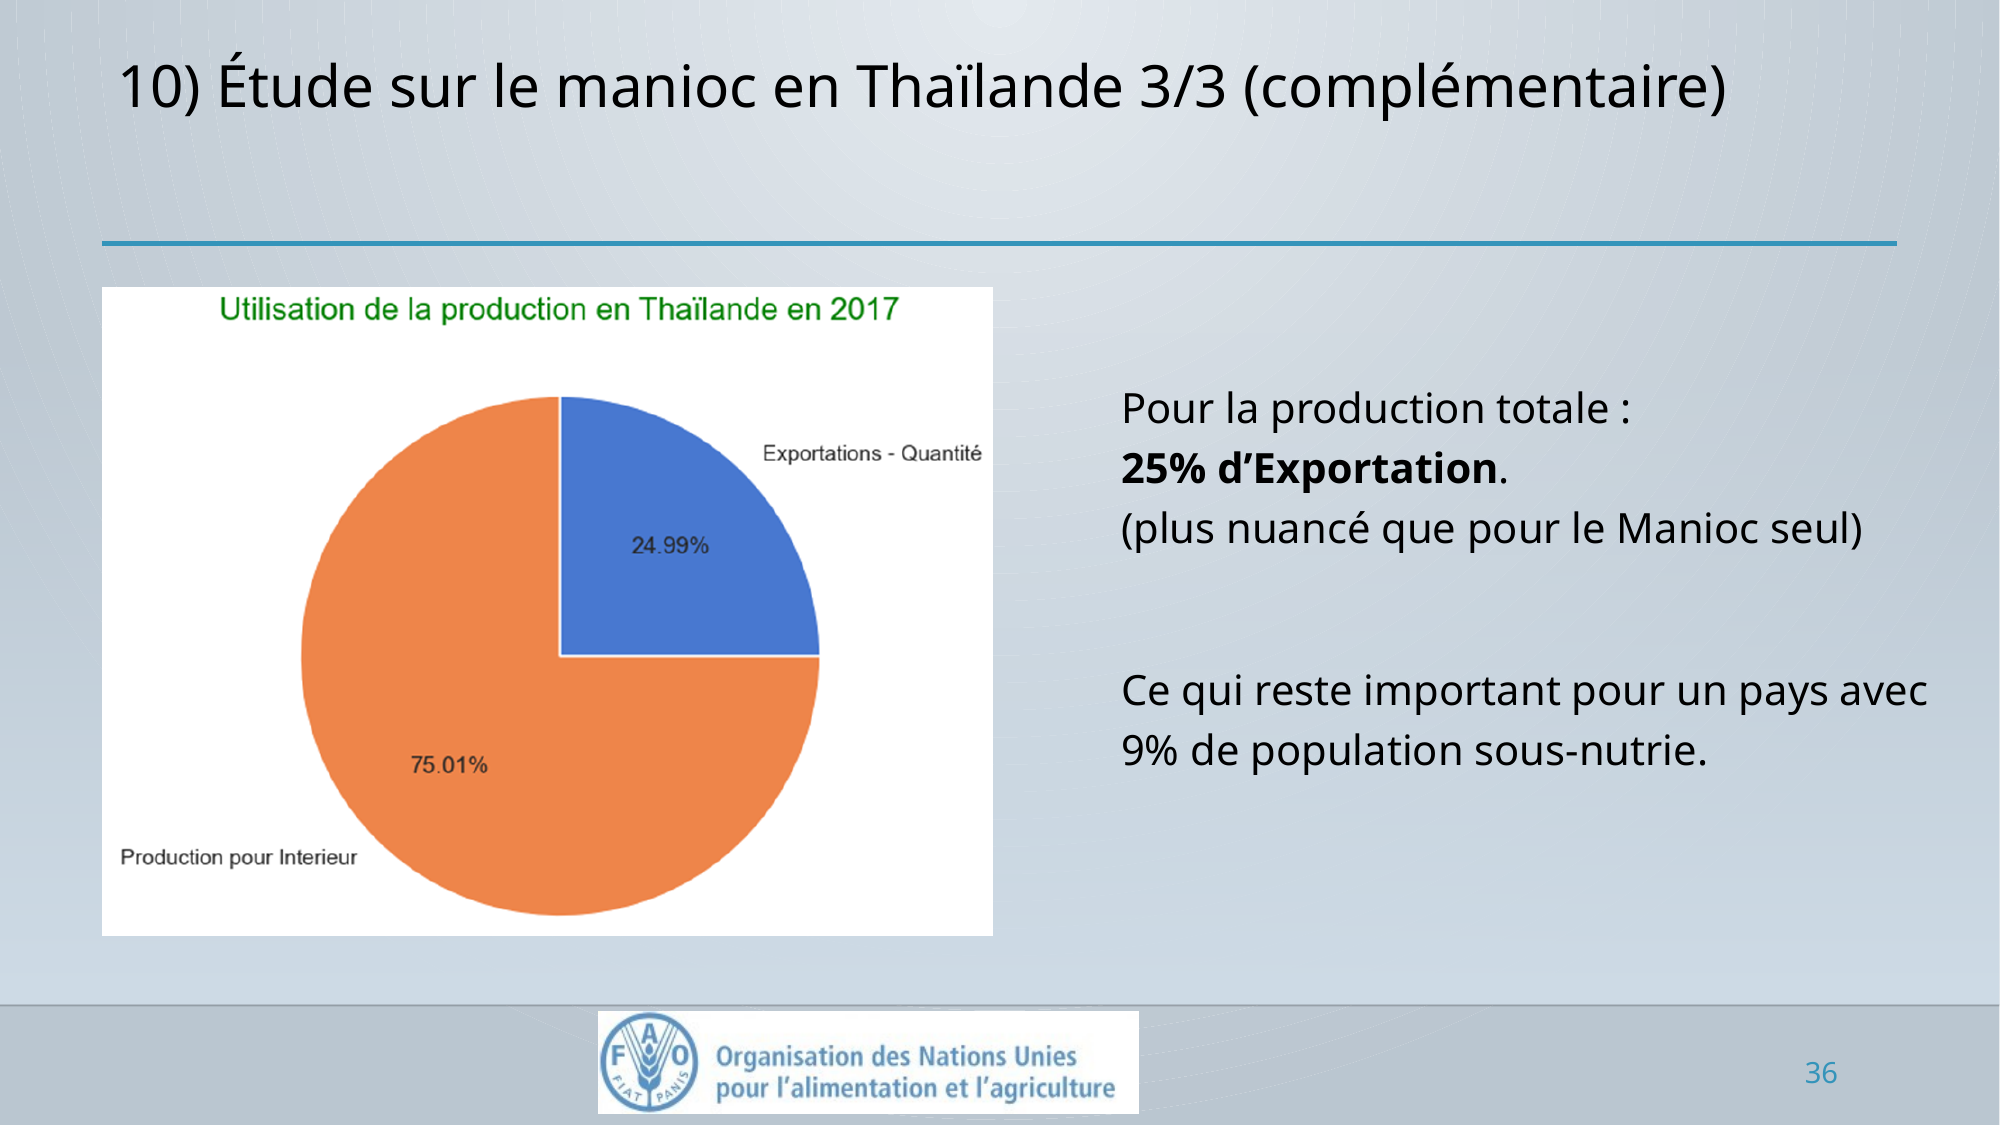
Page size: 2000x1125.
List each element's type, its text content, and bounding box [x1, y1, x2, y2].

list Pour la production totale : 25% d’Exportation. (plus nuancé que pour le Manioc seul) Ce qui reste important pour un pays avec 9% de population sous-nutrie. [1106, 262, 2000, 965]
title 10) Étude sur le manioc en Thaïlande 3/3 (complémentaire) [101, 49, 1898, 222]
slide_number 36 [1720, 1046, 1854, 1114]
picture [598, 1011, 1139, 1114]
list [101, 287, 993, 937]
